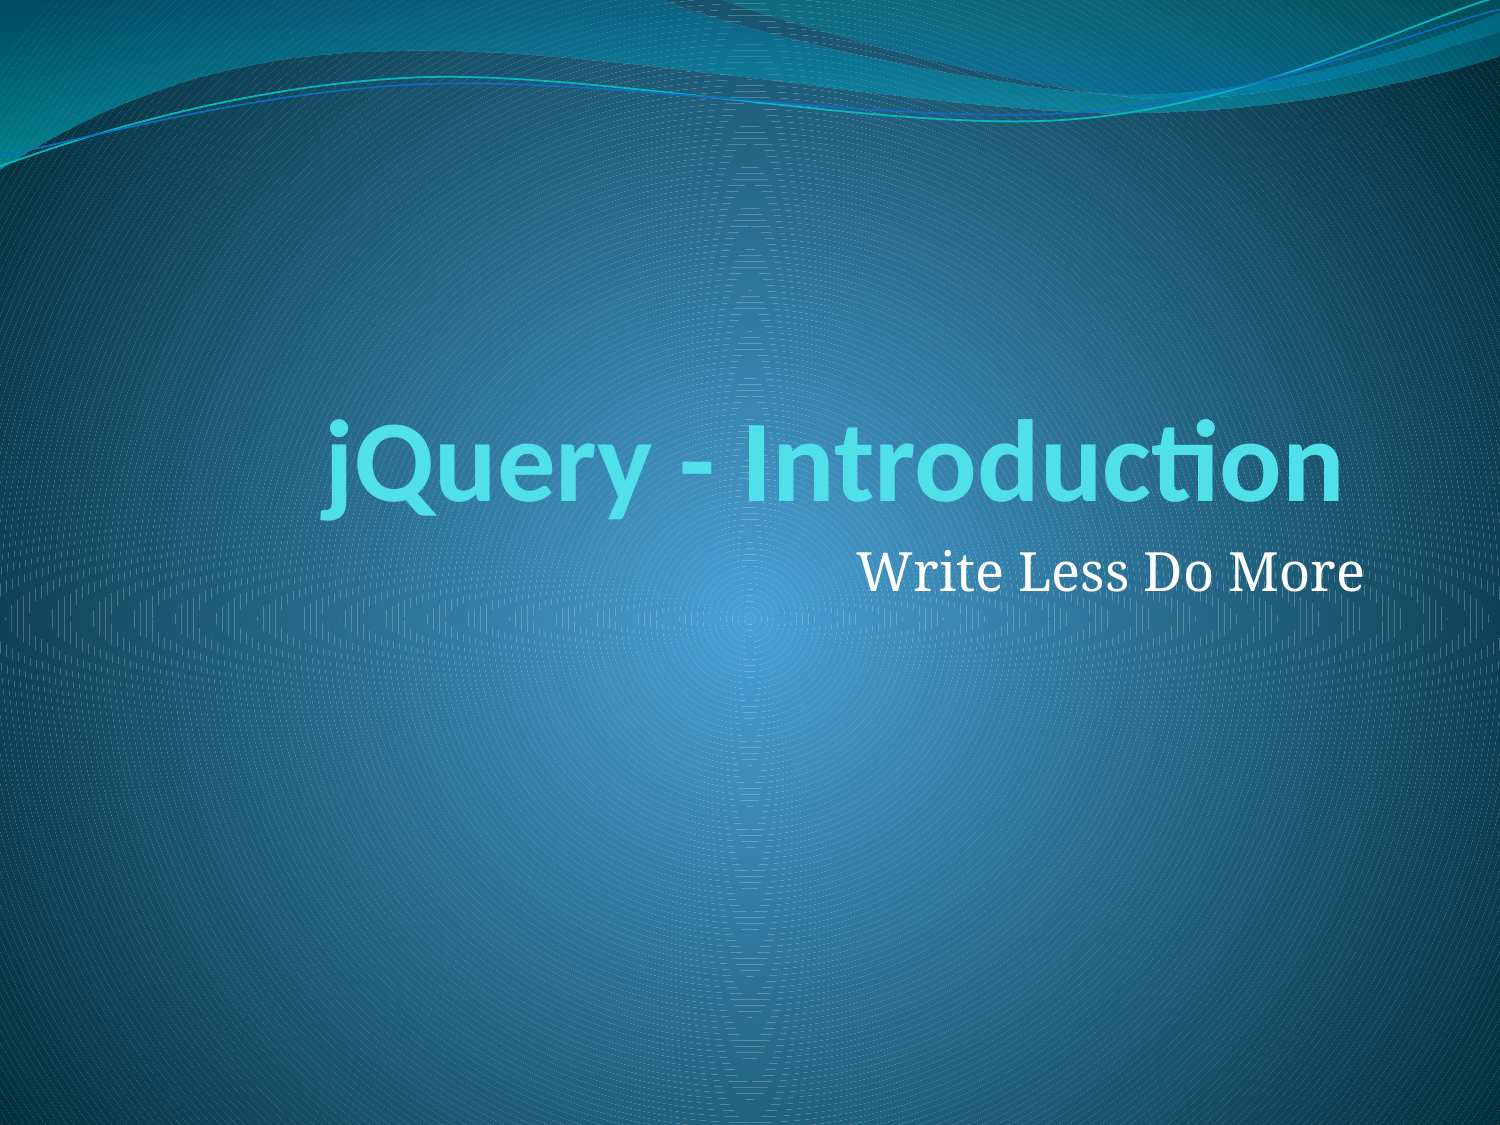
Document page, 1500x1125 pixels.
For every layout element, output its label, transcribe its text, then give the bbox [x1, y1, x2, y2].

subtitle Write Less Do More [87, 529, 1376, 818]
title jQuery - Introduction [87, 224, 1376, 525]
